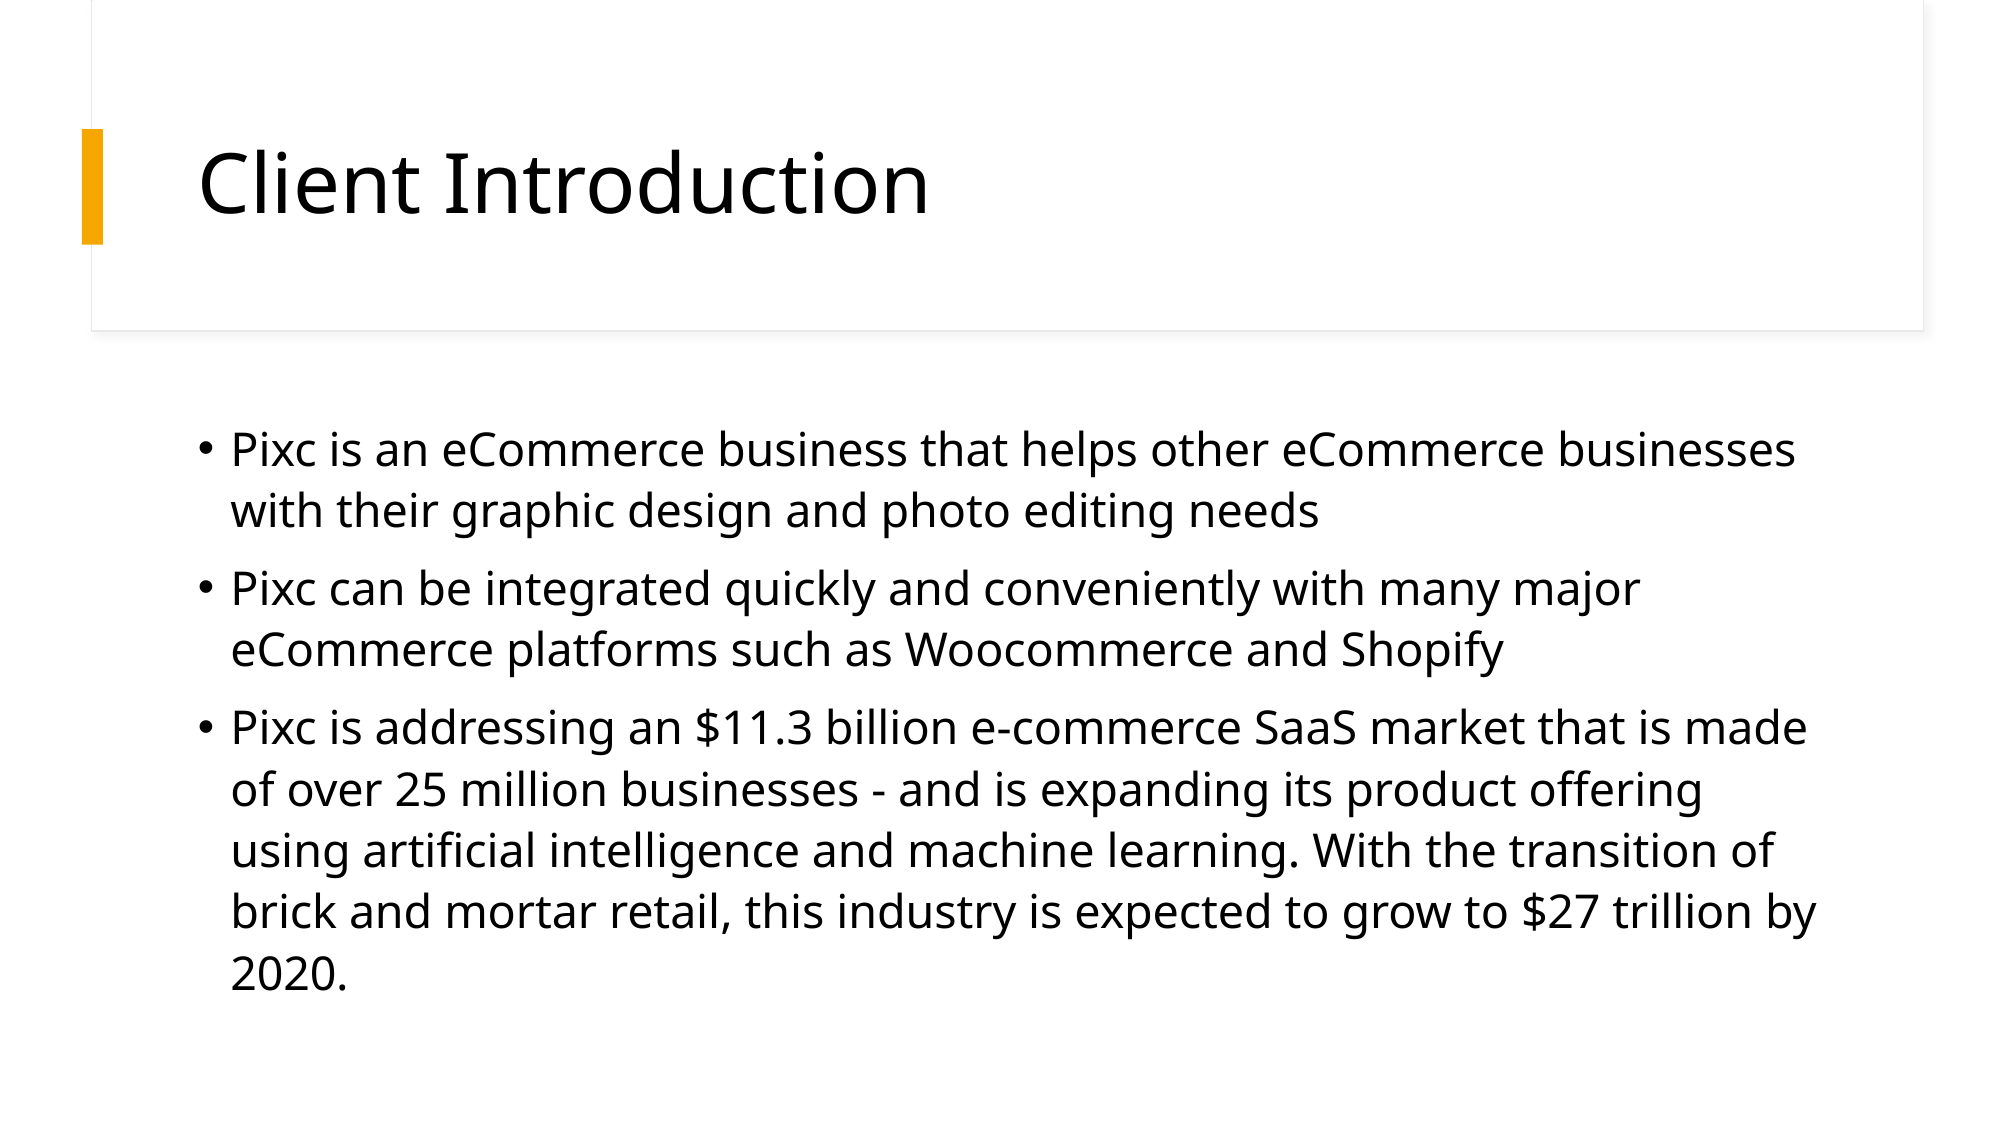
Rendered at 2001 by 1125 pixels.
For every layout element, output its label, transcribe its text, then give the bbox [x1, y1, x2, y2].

list Pixc is an eCommerce business that helps other eCommerce businesses with their graphic design and photo editing needs Pixc can be integrated quickly and conveniently with many major eCommerce platforms such as Woocommerce and Shopify Pixc is addressing an $11.3 billion e-commerce SaaS market that is made of over 25 million businesses - and is expanding its product offering using artificial intelligence and machine learning. With the transition of brick and mortar retail, this industry is expected to grow to $27 trillion by 2020. [183, 406, 1851, 1013]
title Client Introduction [183, 90, 1851, 284]
